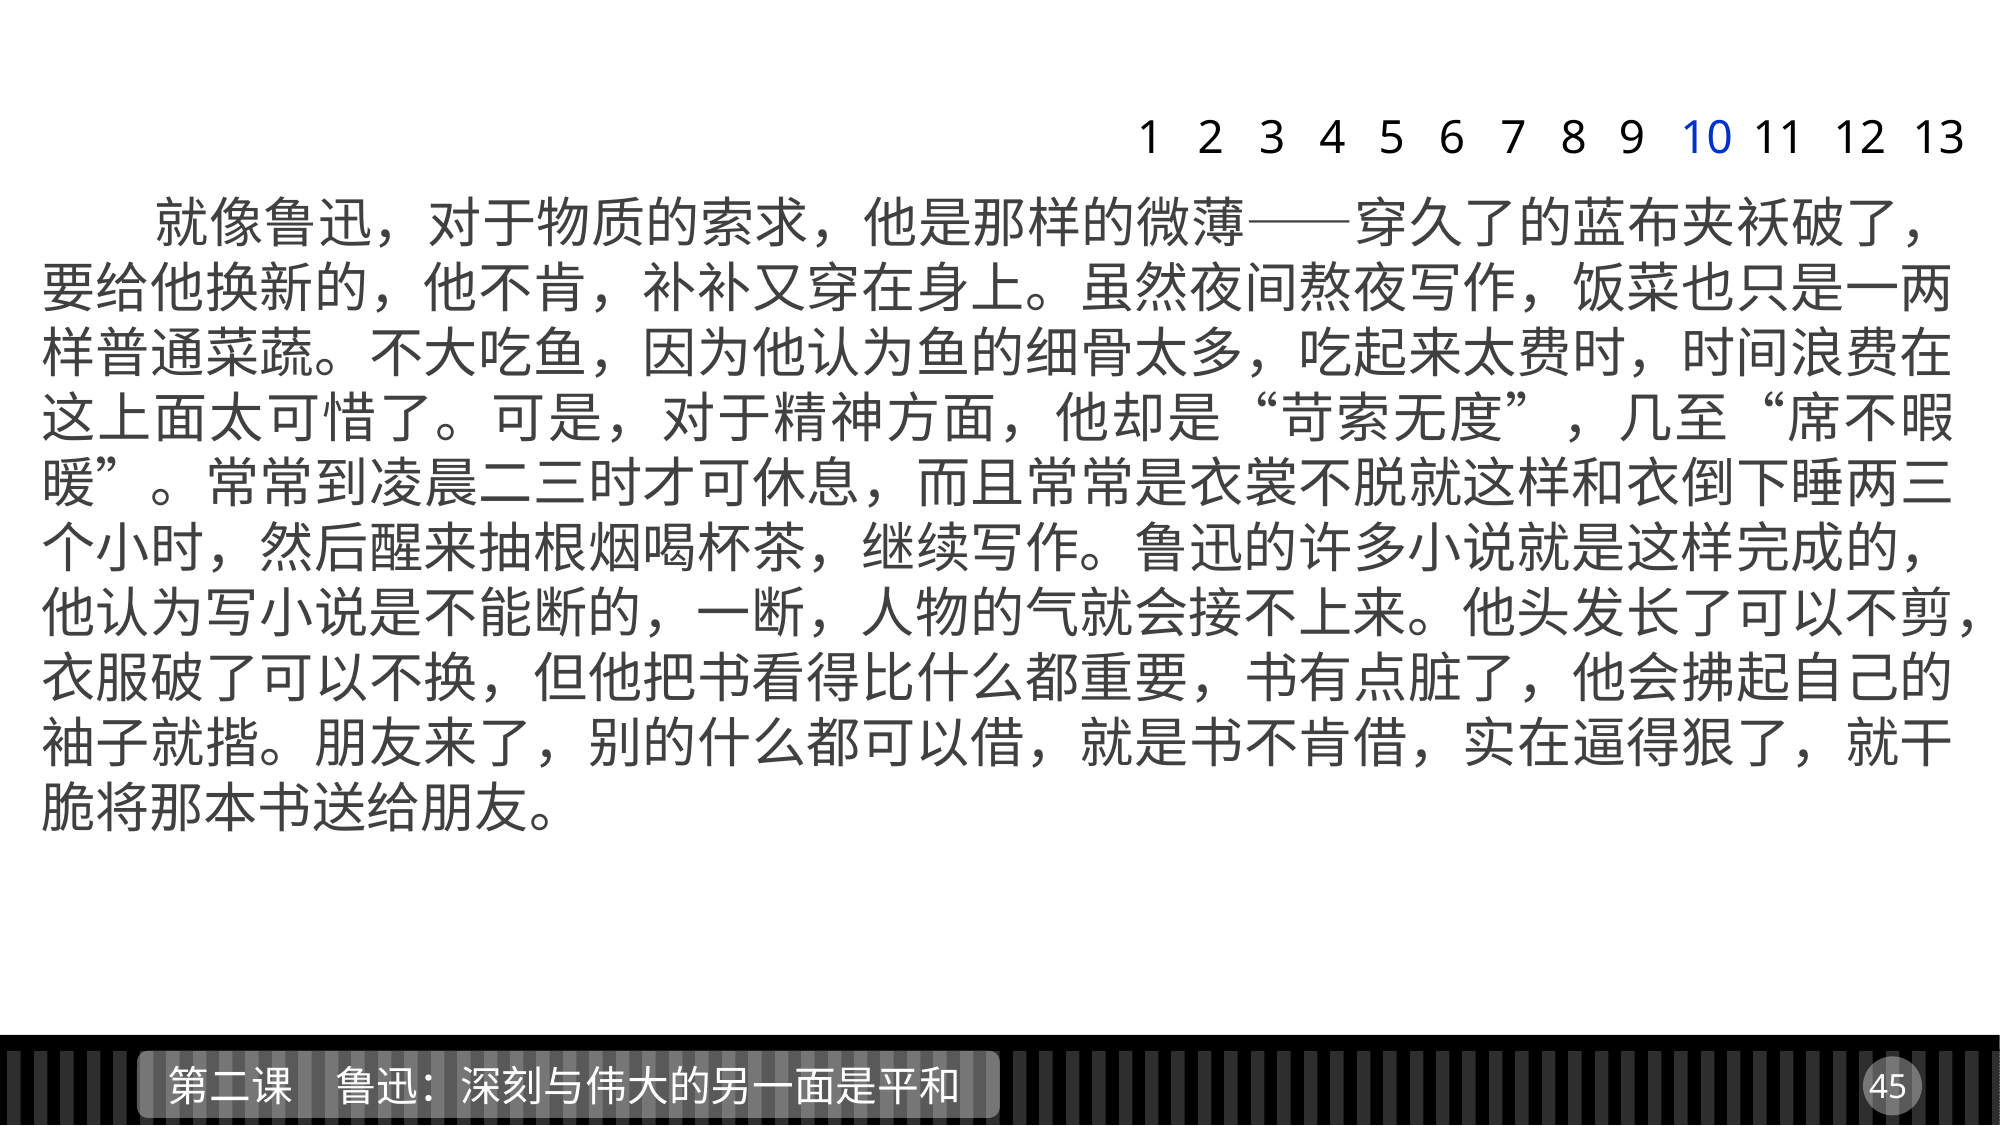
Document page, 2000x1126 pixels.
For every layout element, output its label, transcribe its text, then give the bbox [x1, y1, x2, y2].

text_box 8 [1541, 102, 1599, 169]
text_box 4 [1300, 102, 1357, 169]
text_box 7 [1481, 102, 1538, 169]
text_box 11 [1730, 102, 1811, 169]
text_box 5 [1359, 102, 1416, 169]
text_box 9 [1599, 102, 1657, 169]
text_box 1 [1117, 102, 1175, 169]
text_box 6 [1419, 102, 1477, 169]
text_box 3 [1239, 102, 1297, 169]
text_box 2 [1178, 102, 1235, 169]
text_box 10 [1658, 102, 1730, 169]
text_box 12 [1811, 102, 1890, 169]
text_box 13 [1890, 102, 1977, 169]
text_box 就像鲁迅，对于物质的索求，他是那样的微薄——穿久了的蓝布夹袄破了，要给他换新的，他不肯，补补又穿在身上。虽然夜间熬夜写作，饭菜也只是一两样普通菜蔬。不大吃鱼，因为他认为鱼的细骨太多，吃起来太费时，时间浪费在这上面太可惜了。可是，对于精神方面，他却是“苛索无度”，几至“席不暇暖”。常常到凌晨二三时才可休息，而且常常是衣裳不脱就这样和衣倒下睡两三个小时，然后醒来抽根烟喝杯茶，继续写作。鲁迅的许多小说就是这样完成的，他认为写小说是不能断的，一断，人物的气就会接不上来。他头发长了可以不剪，衣服破了可以不换，但他把书看得比什么都重要，书有点脏了，他会拂起自己的袖子就揩。朋友来了，别的什么都可以借，就是书不肯借，实在逼得狠了，就干脆将那本书送给朋友。 [26, 181, 1970, 846]
